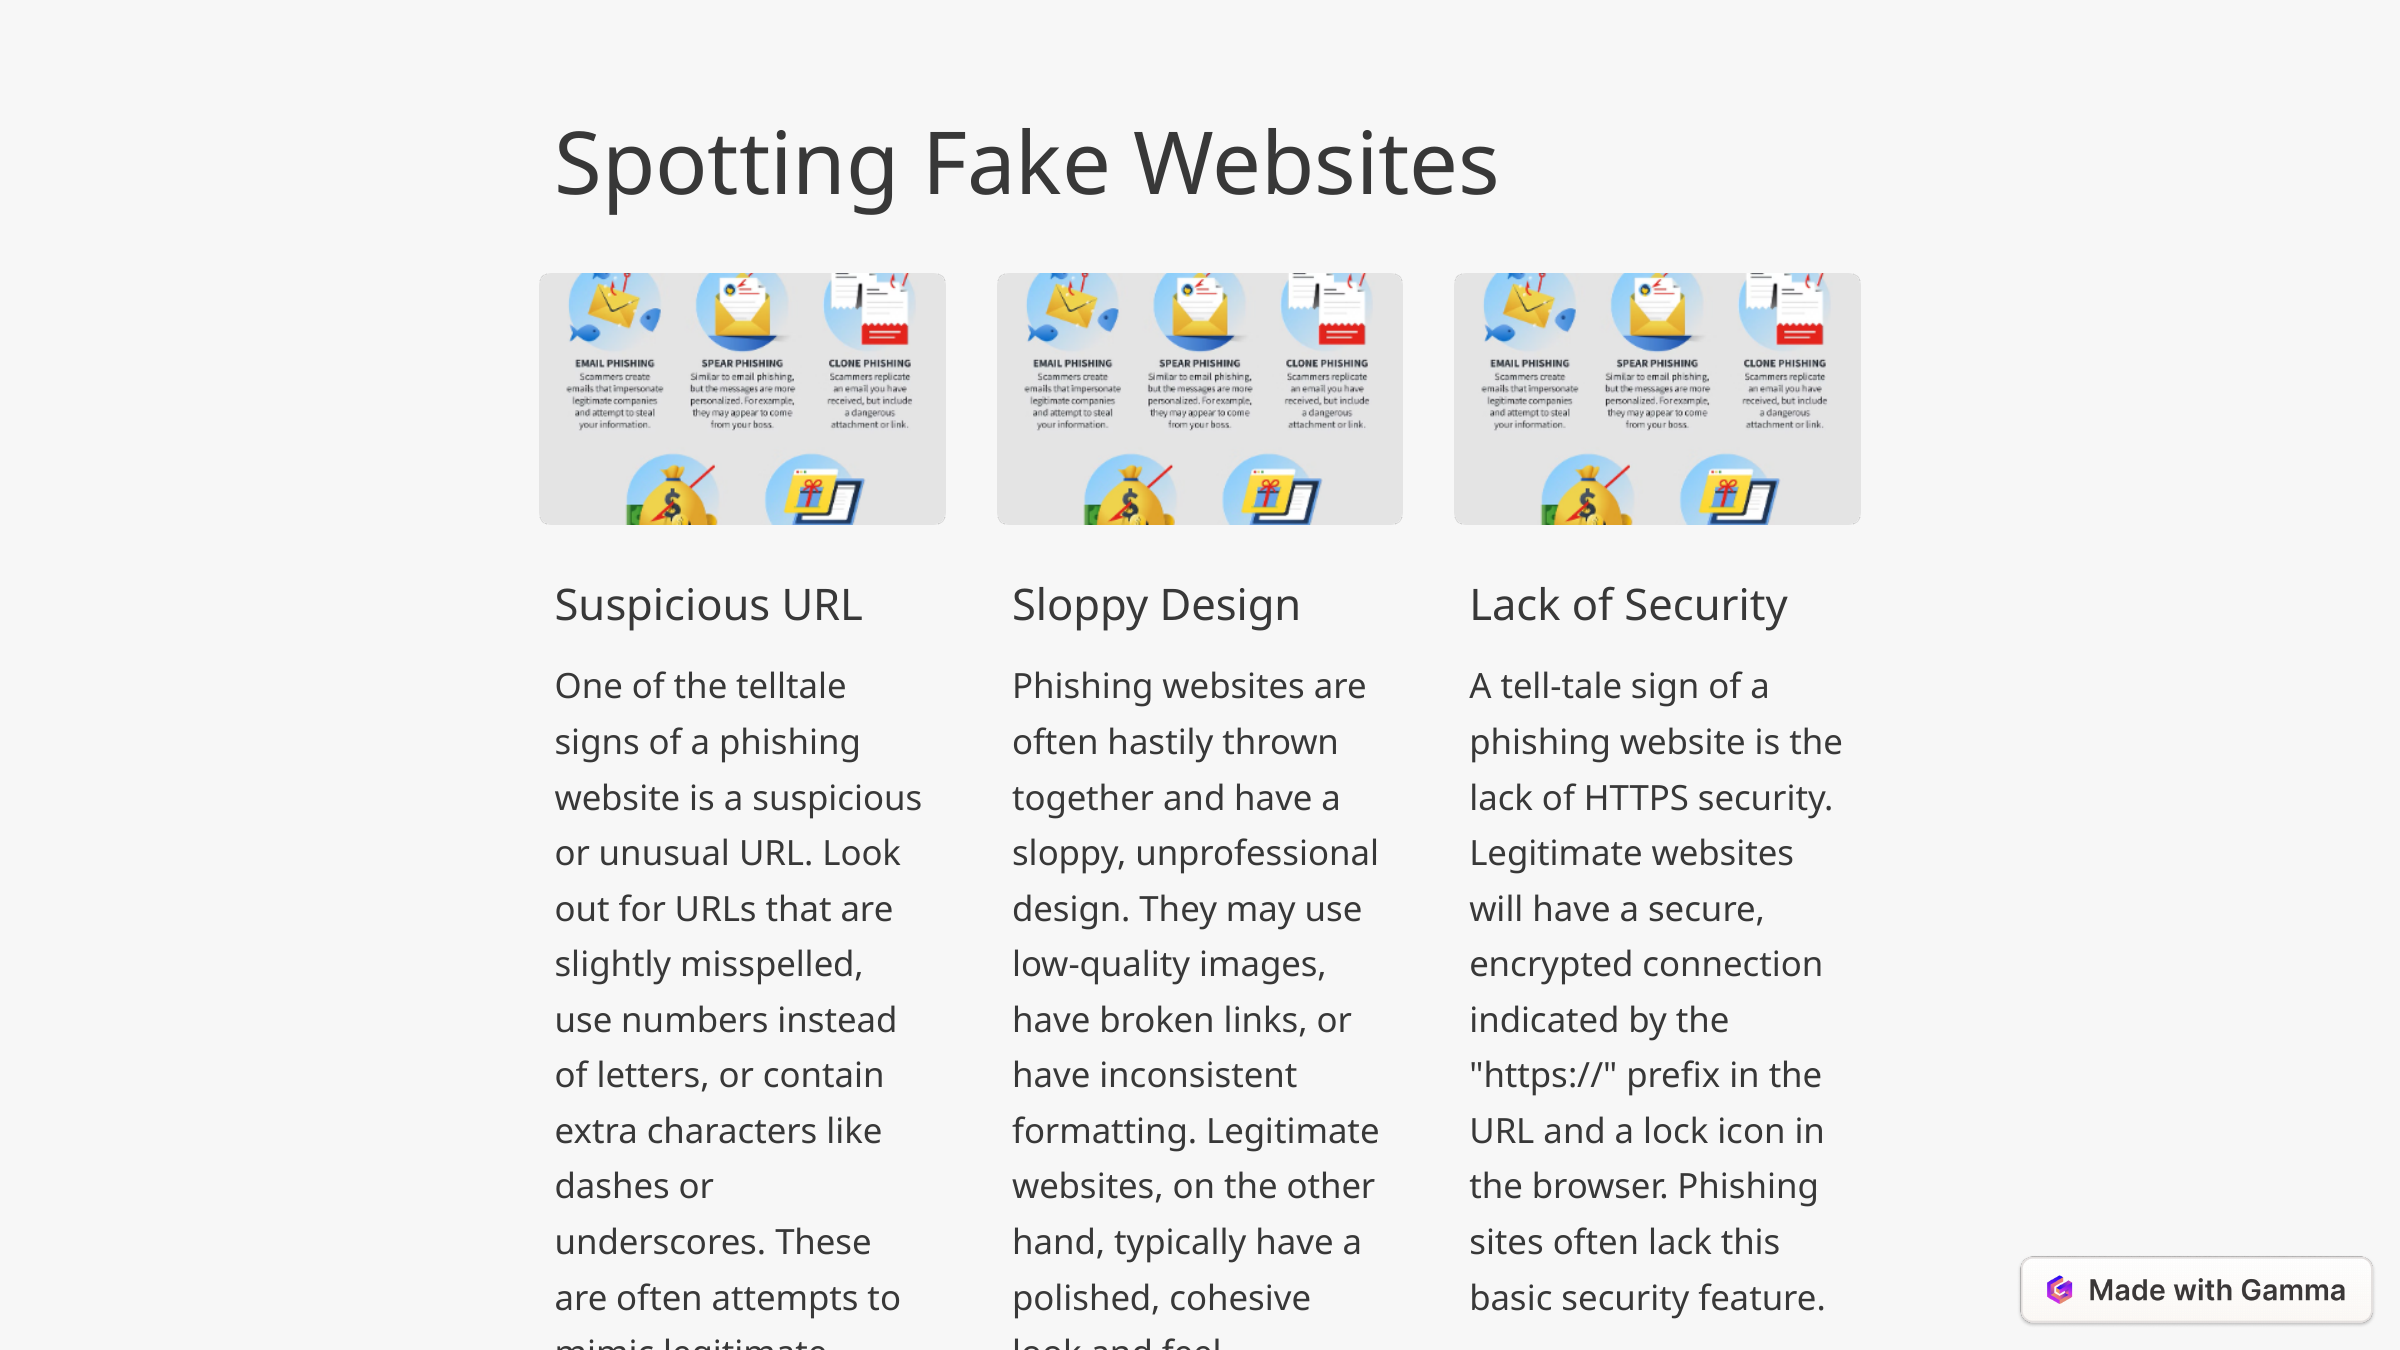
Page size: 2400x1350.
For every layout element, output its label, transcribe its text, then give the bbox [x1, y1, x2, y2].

text_box Spotting Fake Websites [539, 95, 1409, 205]
text_box Lack of Security [1454, 567, 1861, 622]
picture [539, 273, 946, 525]
picture [1454, 273, 1861, 525]
text_box Phishing websites are often hastily thrown together and have a sloppy, unprofessional design. They may use low-quality images, have broken links, or have inconsistent formatting. Legitimate websites, on the other hand, typically have a polished, cohesive look and feel. [997, 642, 1403, 1199]
text_box A tell-tale sign of a phishing website is the lack of HTTPS security. Legitimate websites will have a secure, encrypted connection indicated by the "https://" prefix in the URL and a lock icon in the browser. Phishing sites often lack this basic security feature. [1454, 642, 1861, 1144]
picture [997, 273, 1403, 525]
text_box [0, 0, 2400, 1350]
text_box Suspicious URL [539, 567, 946, 622]
text_box One of the telltale signs of a phishing website is a suspicious or unusual URL. Look out for URLs that are slightly misspelled, use numbers instead of letters, or contain extra characters like dashes or underscores. These are often attempts to mimic legitimate websites and trick you into thinking you're on a real site. [539, 642, 946, 1255]
picture [2008, 1244, 2385, 1335]
text_box Sloppy Design [997, 567, 1403, 622]
